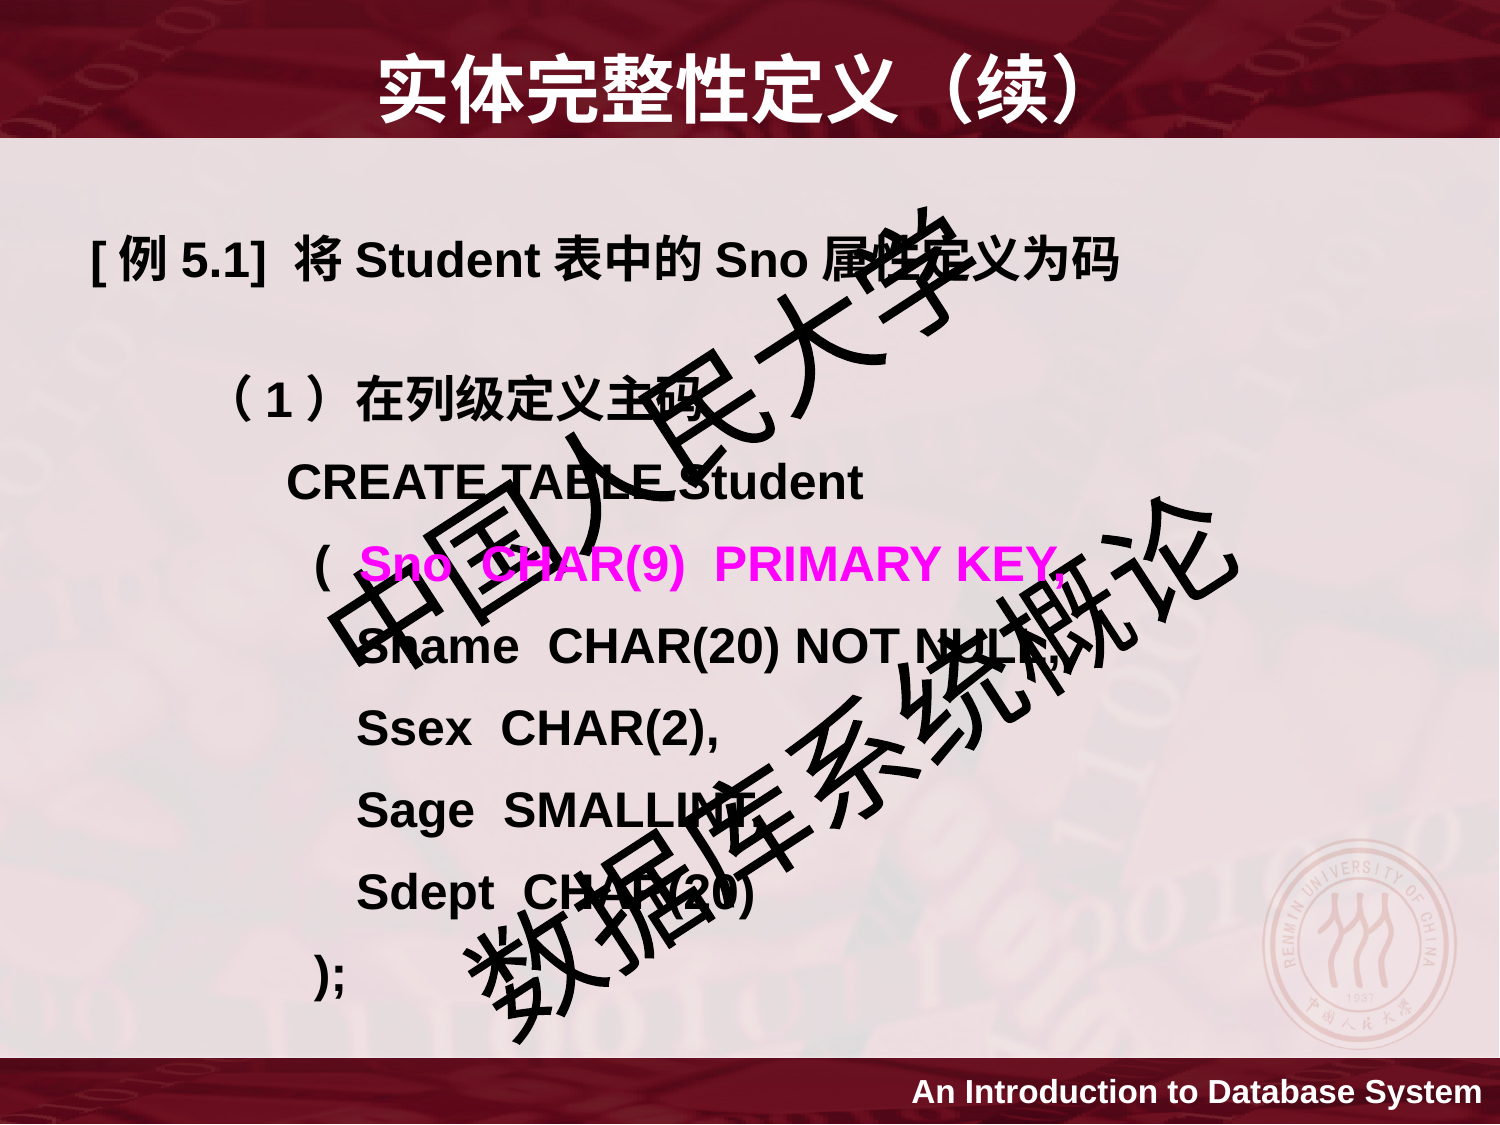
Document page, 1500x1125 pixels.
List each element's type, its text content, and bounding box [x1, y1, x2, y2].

picture [0, 0, 1500, 1125]
text_box [856, 1046, 1447, 1100]
list [例5.1] 将Student表中的Sno属性定义为码 （1）在列级定义主码 CREATE TABLE Student ( Sno CHAR(9) PRIMARY KEY, Sname CHAR(20) NOT NULL, Ssex CHAR(2), Sage SMALLINT, Sdept CHAR(20) ); [74, 219, 1426, 1017]
title 实体完整性定义（续） [74, 0, 1426, 181]
